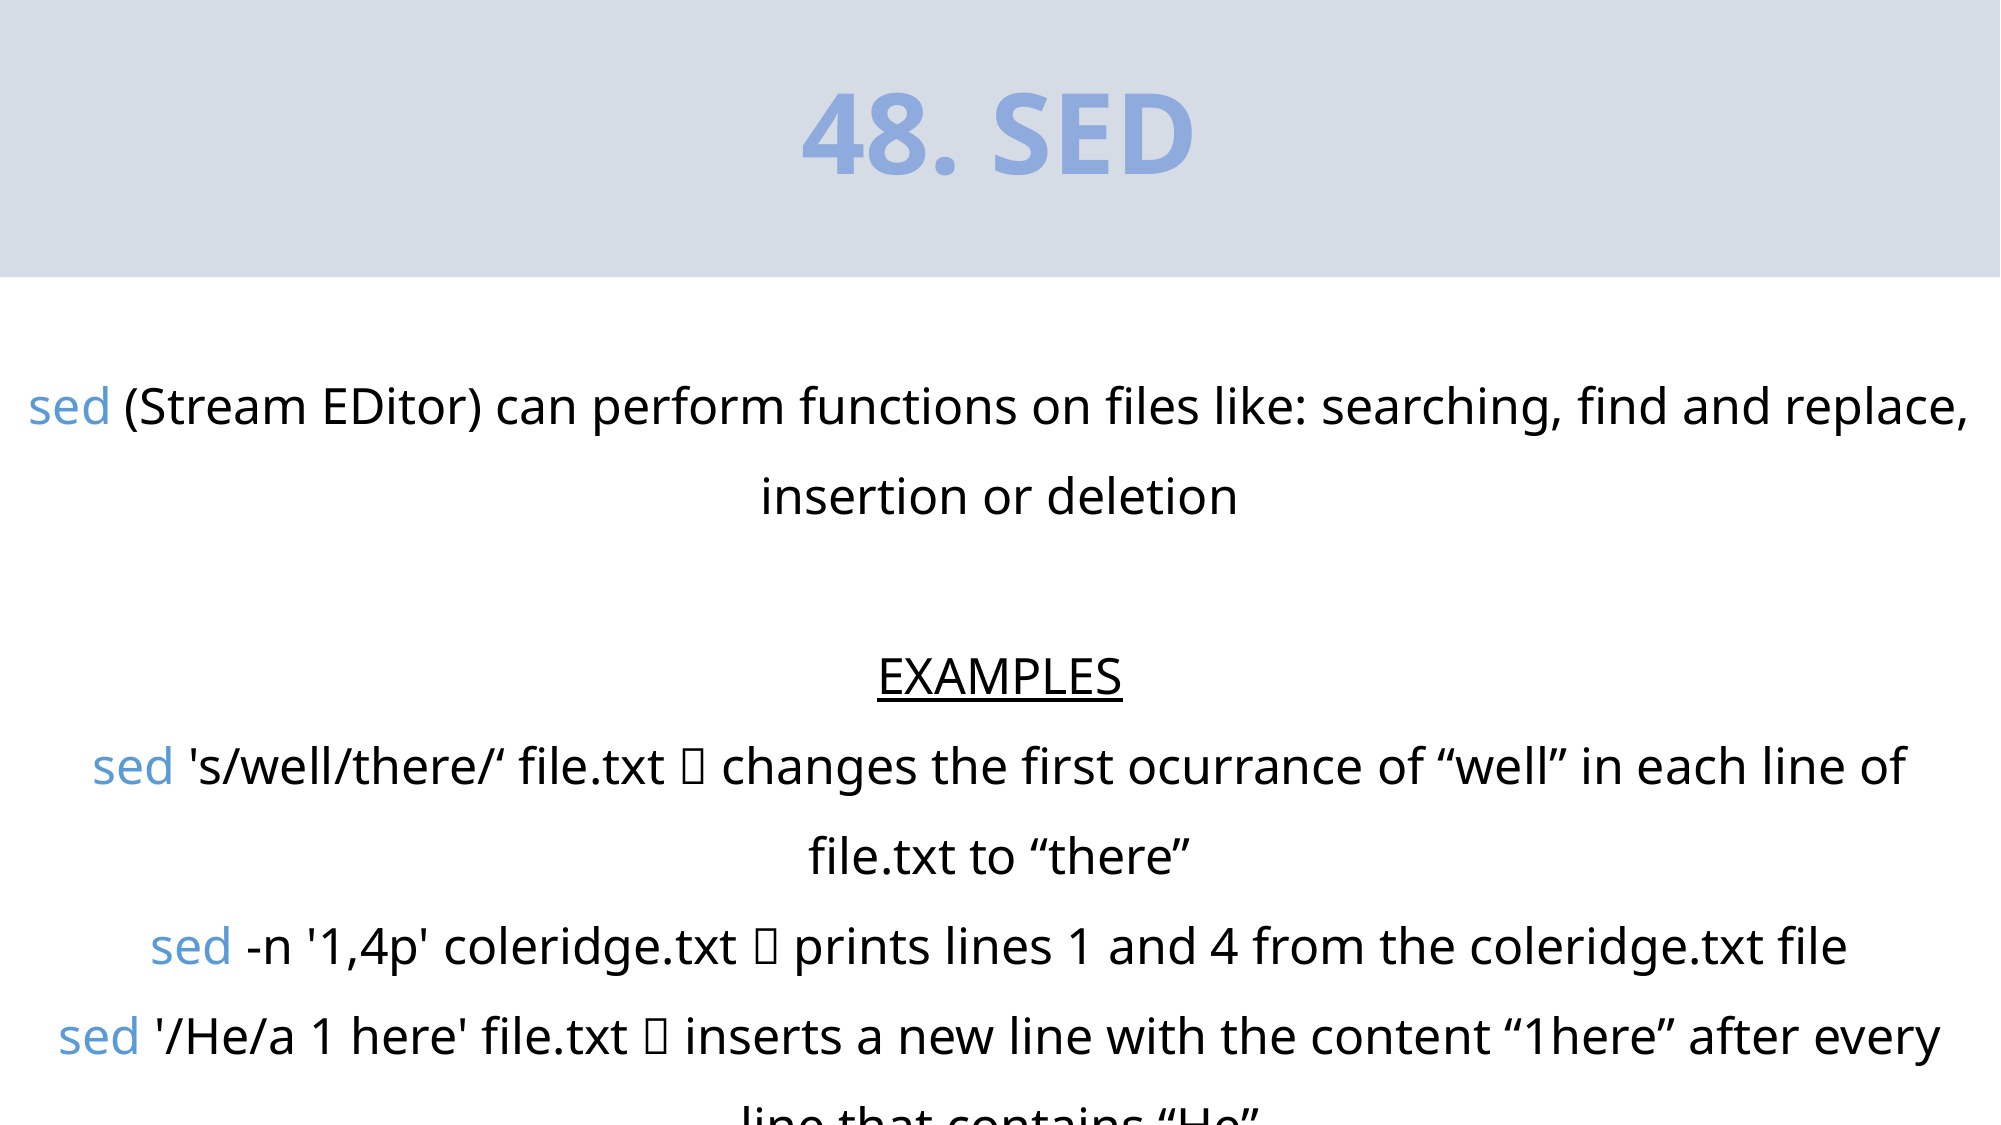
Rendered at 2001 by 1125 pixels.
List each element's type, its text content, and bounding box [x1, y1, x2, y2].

title 48. SED [0, 0, 2000, 277]
text_box sed (Stream EDitor) can perform functions on files like: searching, find and replace, insertion or deletion EXAMPLES sed 's/well/there/‘ file.txt  changes the first ocurrance of “well” in each line of file.txt to “there” sed -n '1,4p' coleridge.txt  prints lines 1 and 4 from the coleridge.txt file sed '/He/a 1 here' file.txt  inserts a new line with the content “1here” after every line that contains “He” * Sed can get really complex, so this is only a small idea of it, for more, search on the internet about it [0, 277, 2000, 1125]
